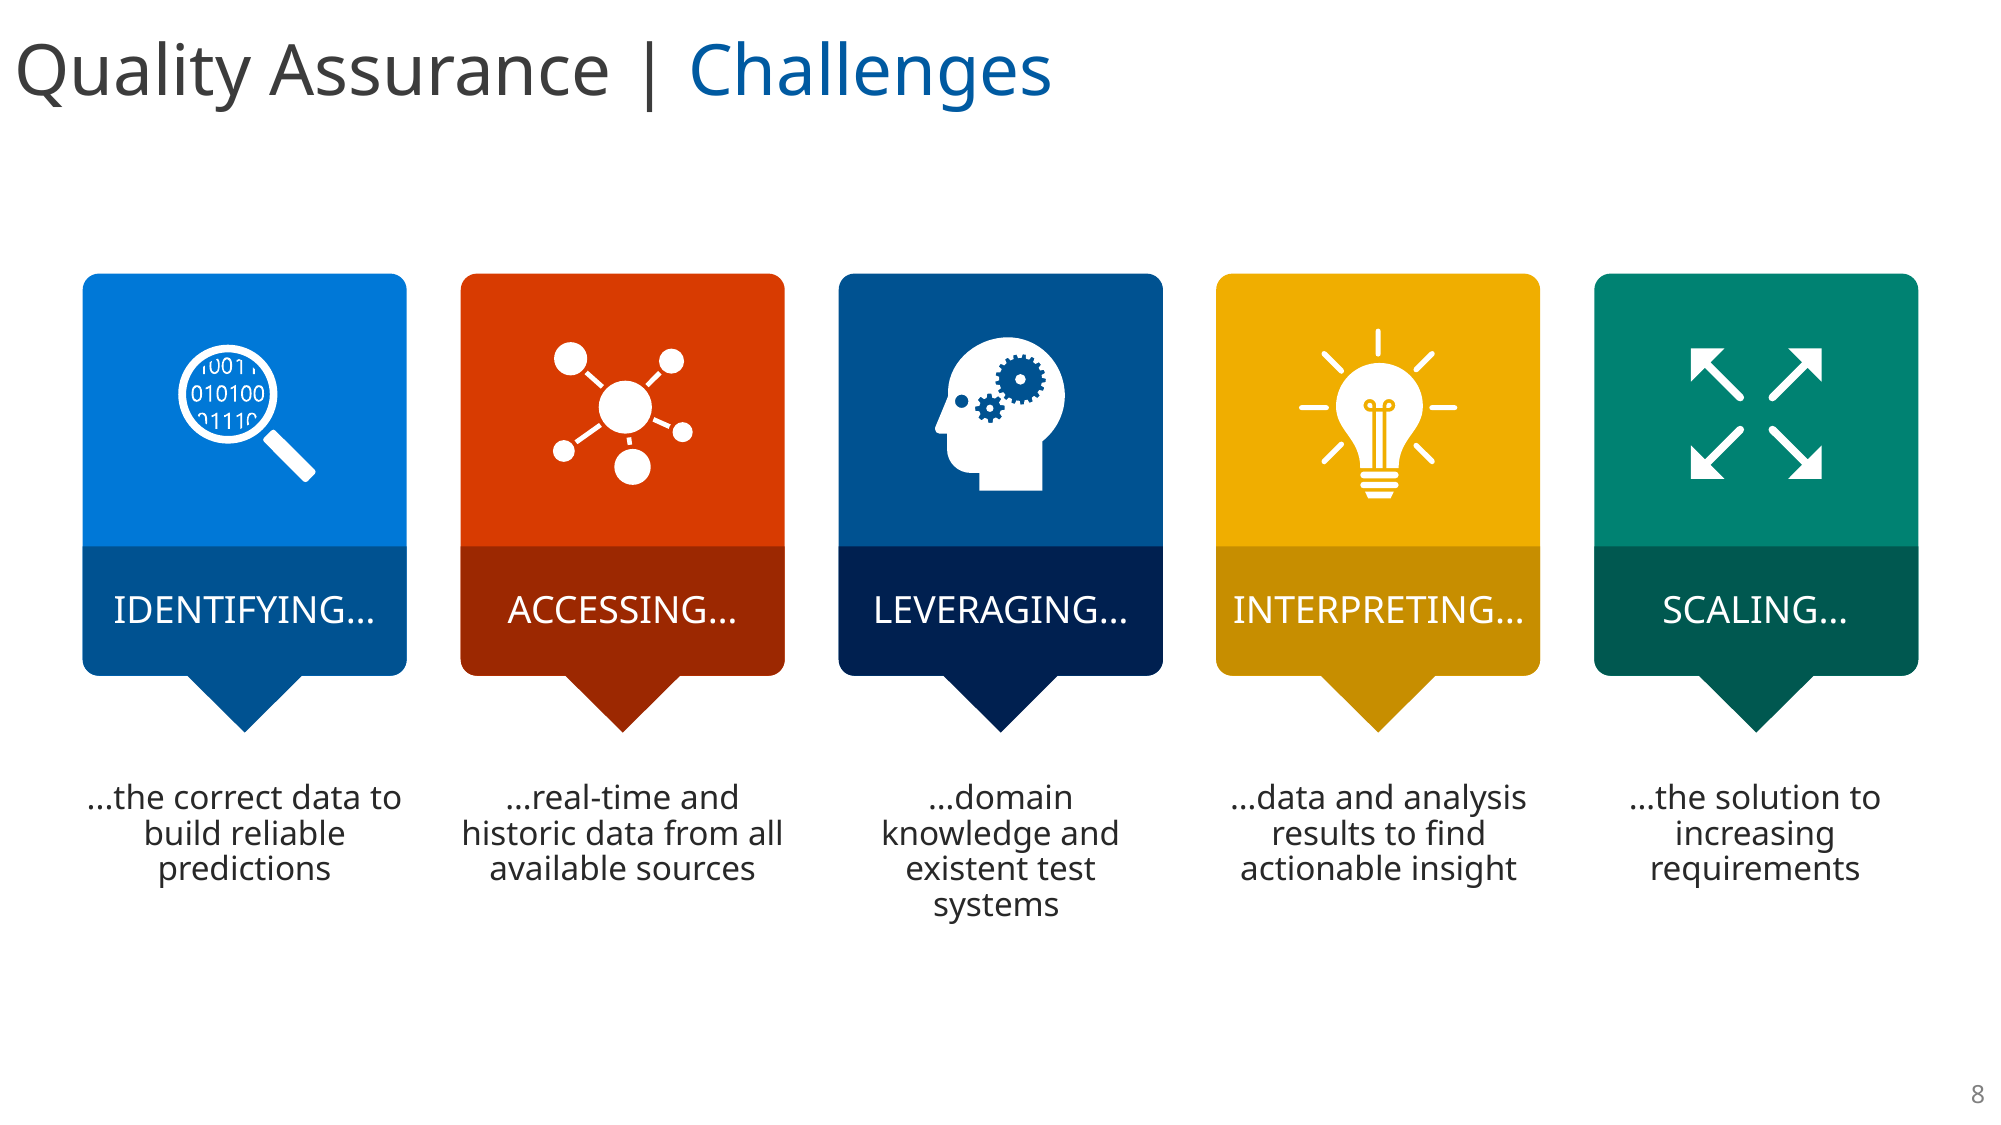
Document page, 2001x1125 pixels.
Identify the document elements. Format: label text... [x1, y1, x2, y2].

text_box Quality Assurance | Challenges [0, 0, 2000, 145]
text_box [82, 273, 1919, 920]
slide_number 8 [1550, 1065, 2000, 1125]
